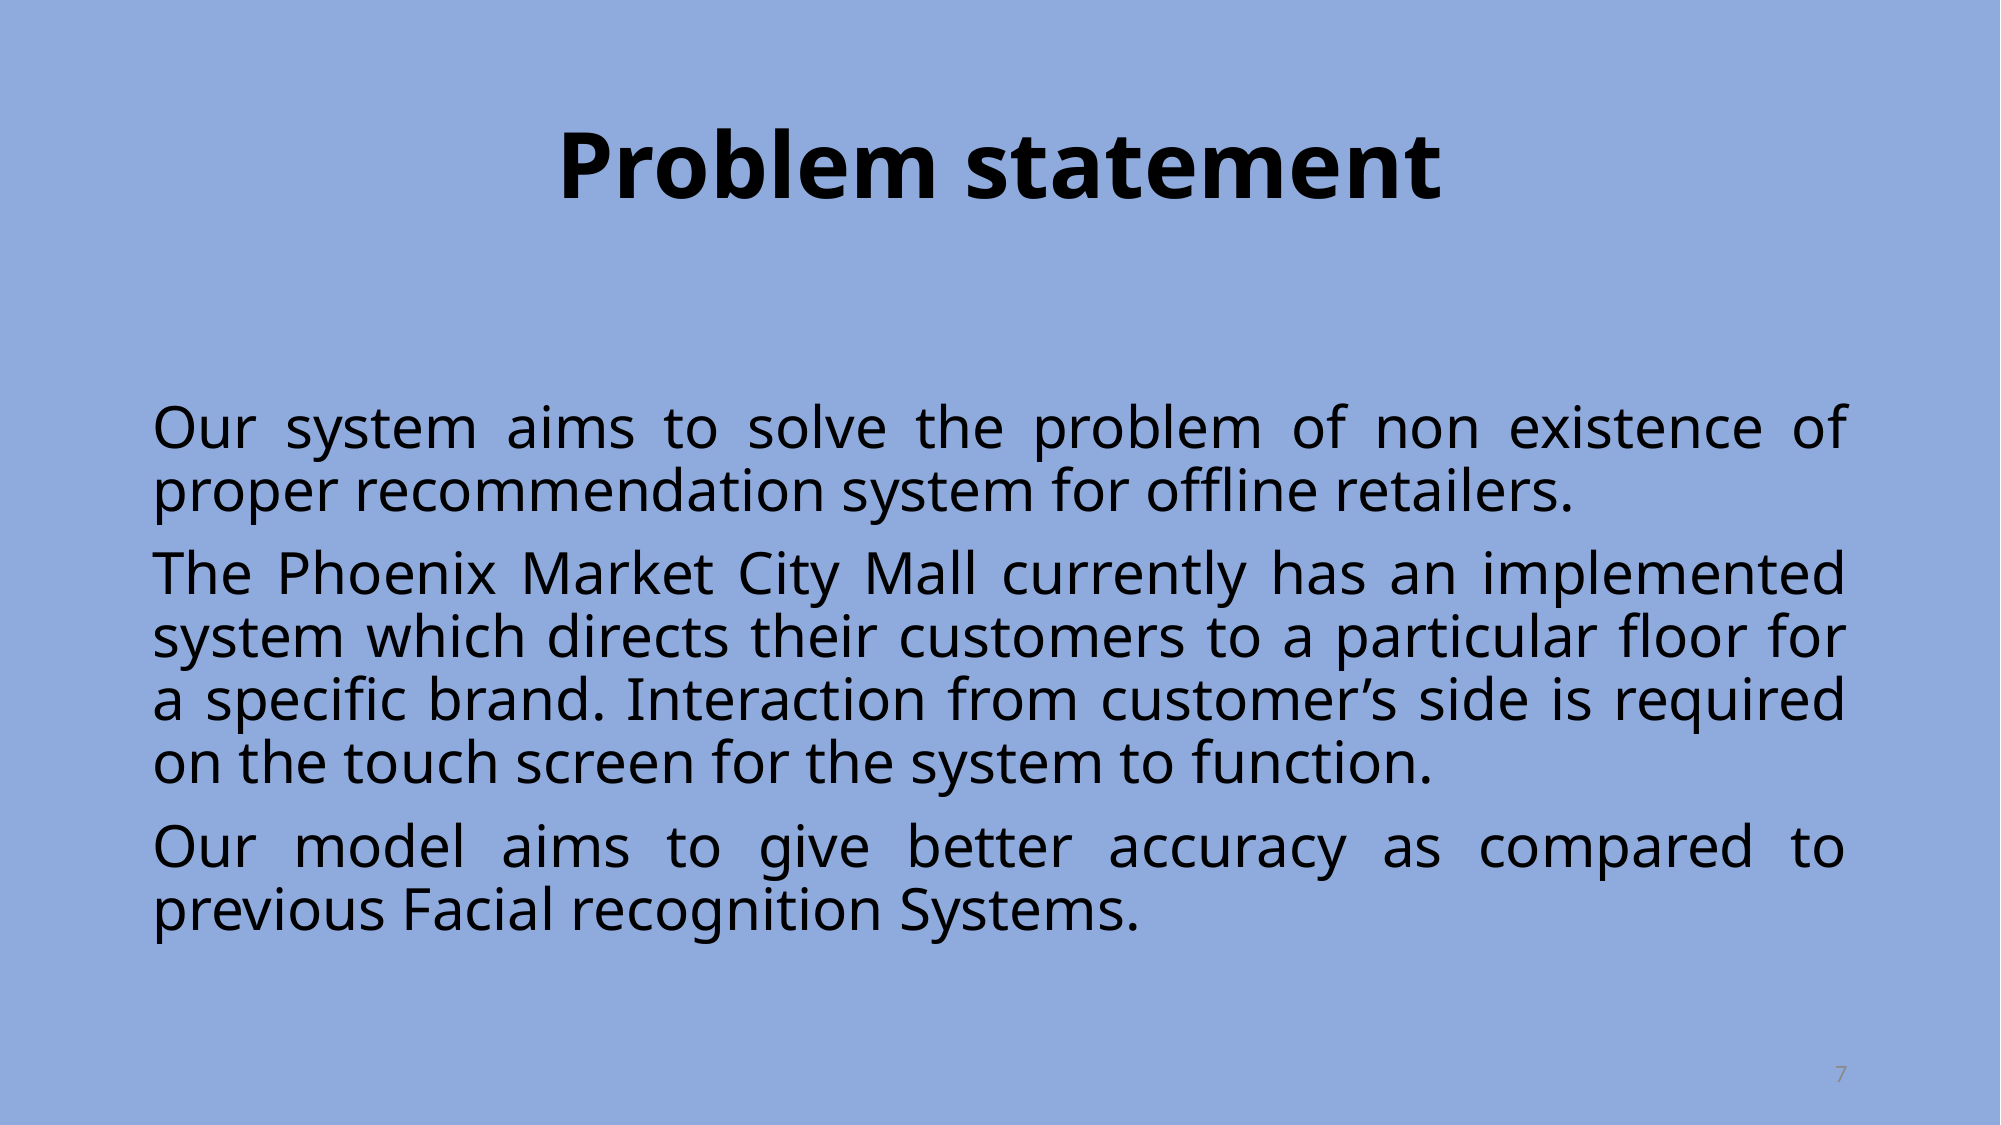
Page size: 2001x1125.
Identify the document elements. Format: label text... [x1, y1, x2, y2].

slide_number 7 [1412, 1042, 1863, 1103]
title Problem statement [137, 59, 1863, 278]
list Our system aims to solve the problem of non existence of proper recommendation system for offline retailers. The Phoenix Market City Mall currently has an implemented system which directs their customers to a particular floor for a specific brand. Interaction from customer’s side is required on the touch screen for the system to function. Our model aims to give better accuracy as compared to previous Facial recognition Systems. [137, 299, 1863, 1014]
